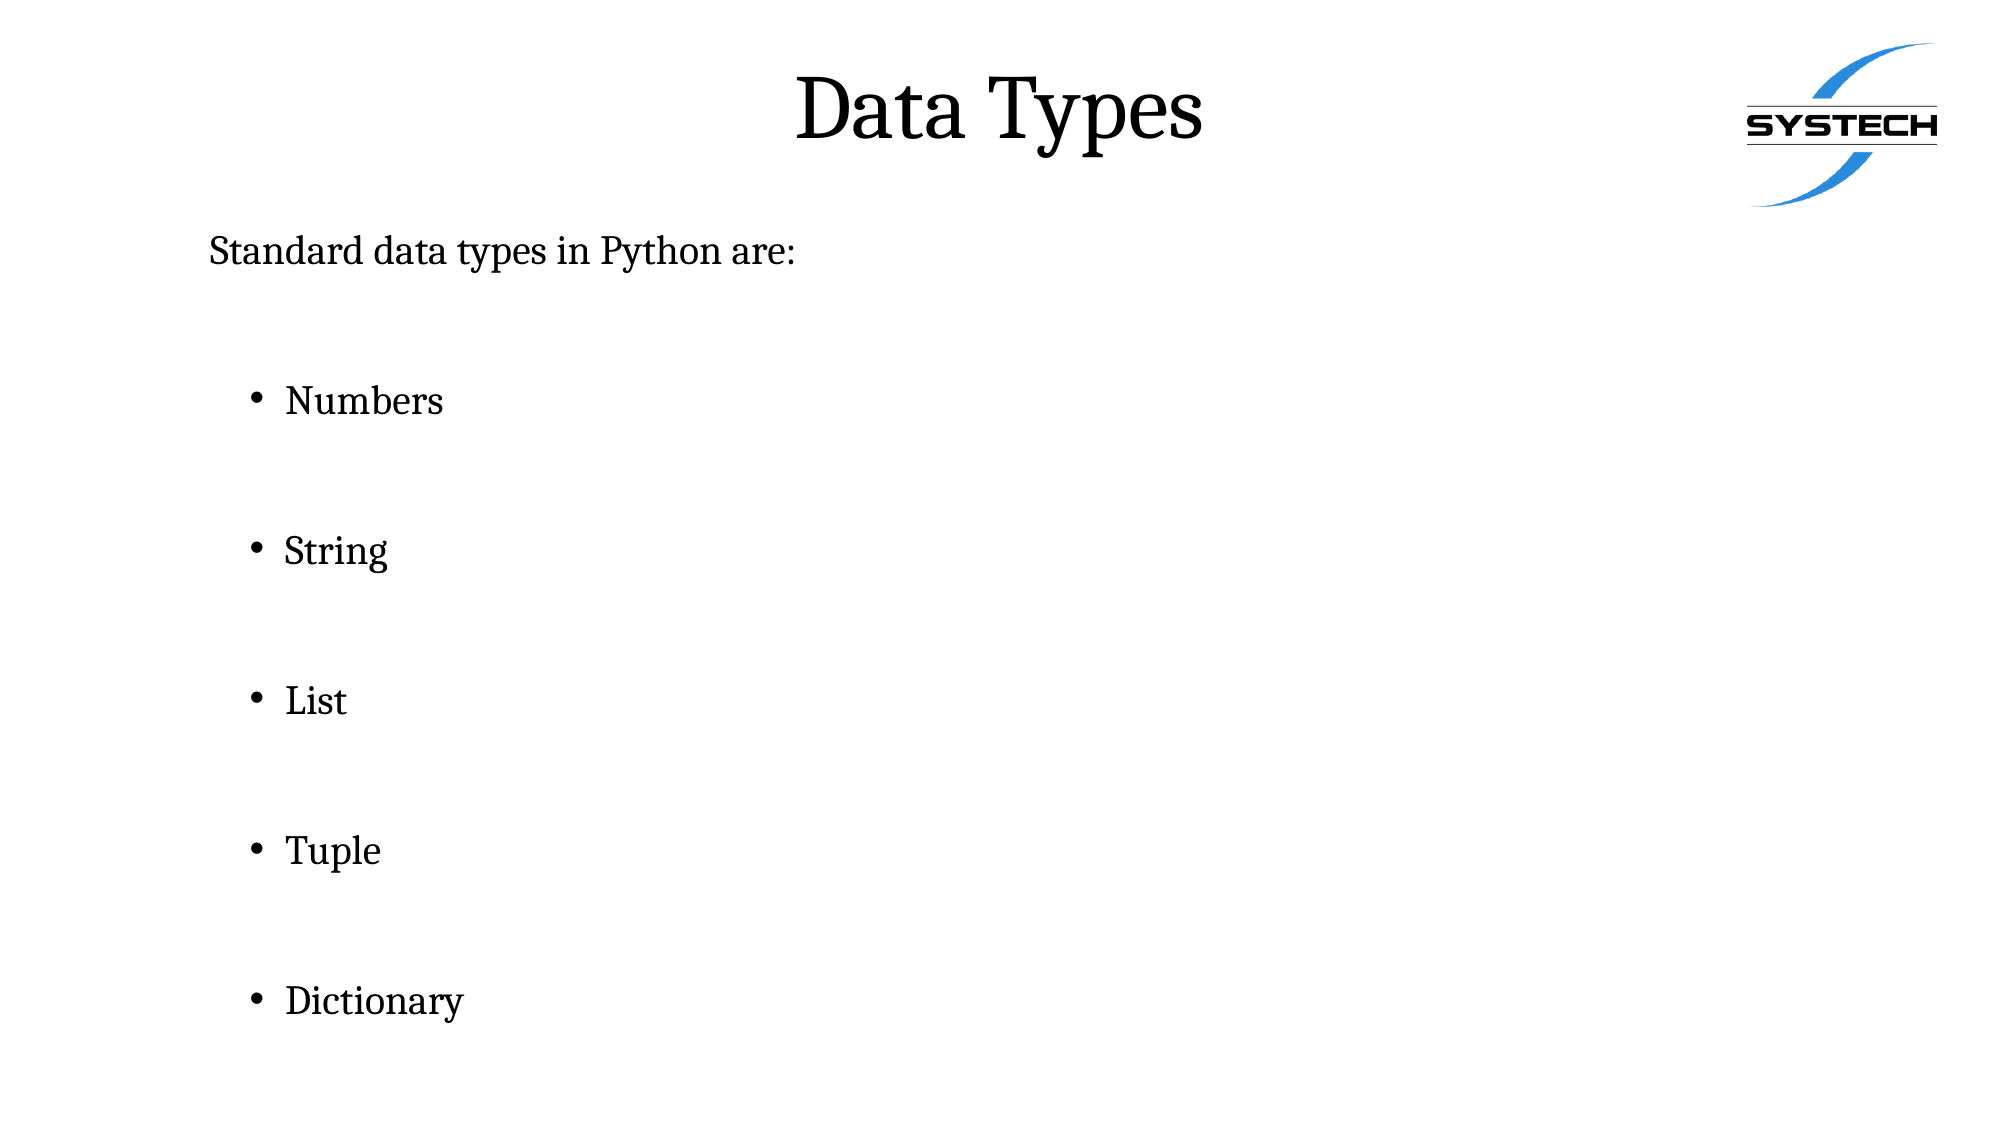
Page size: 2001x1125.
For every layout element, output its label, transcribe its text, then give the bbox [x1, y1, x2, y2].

title Data Types [0, 0, 2000, 218]
text_box Standard data types in Python are: Numbers String List Tuple Dictionary [195, 165, 1748, 1031]
